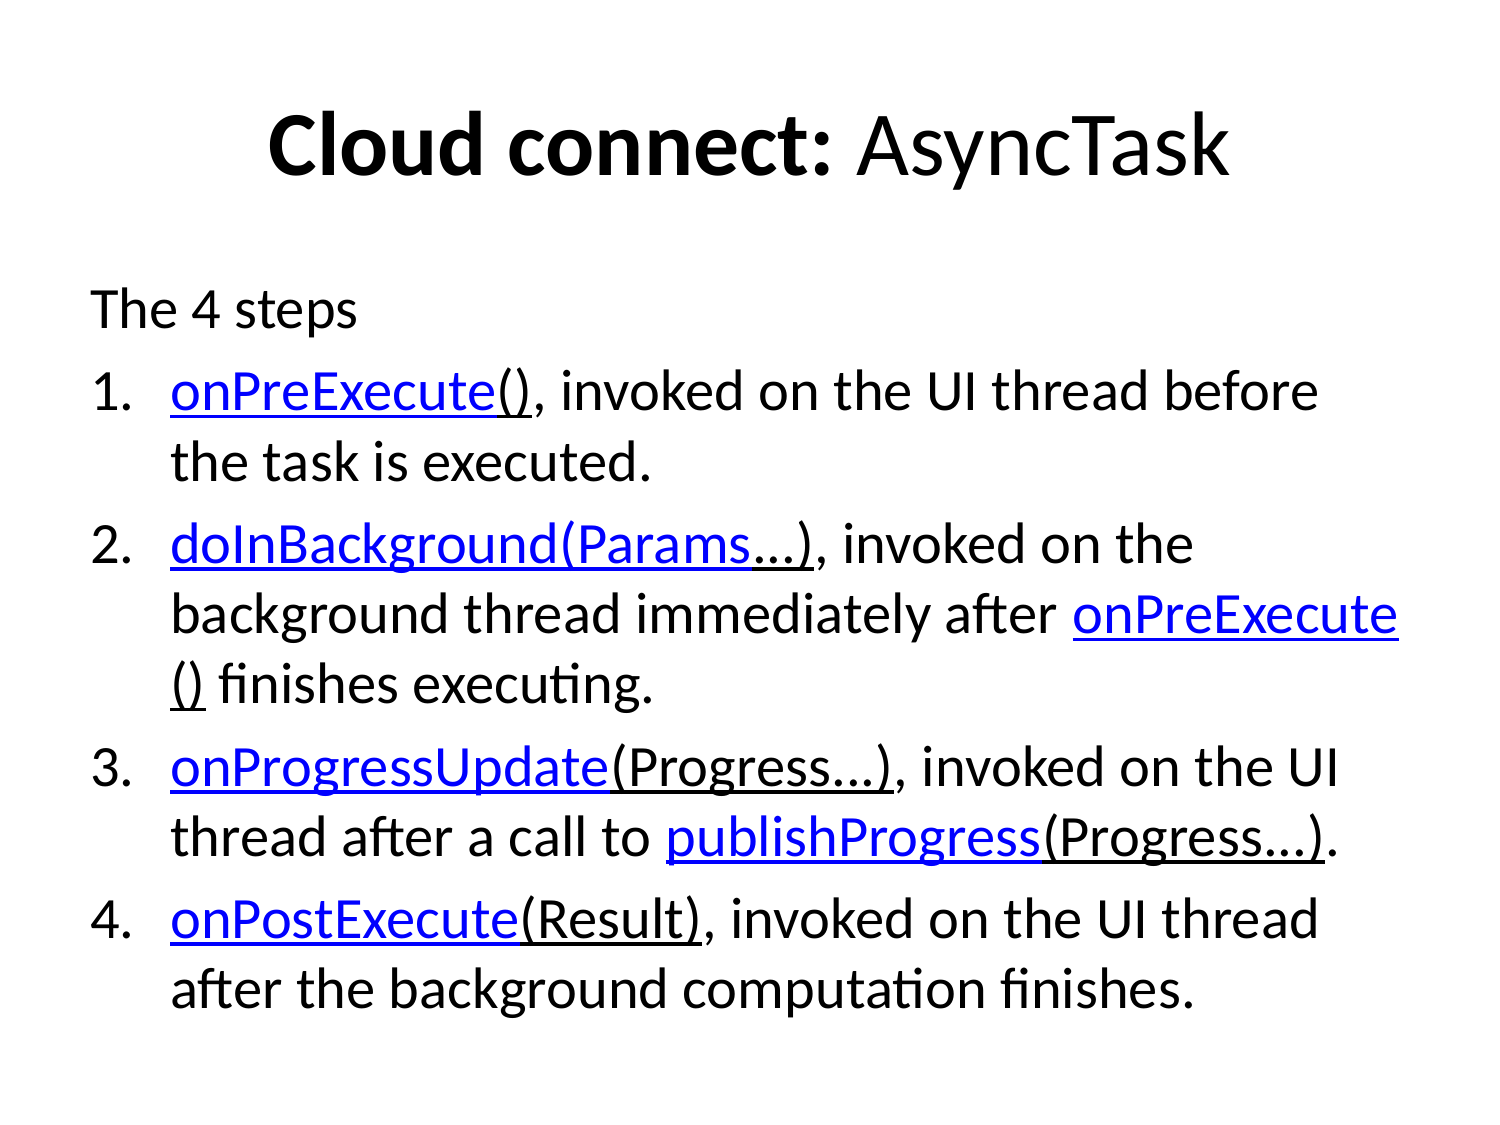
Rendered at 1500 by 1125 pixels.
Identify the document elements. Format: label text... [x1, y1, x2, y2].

list The 4 steps onPreExecute(), invoked on the UI thread before the task is executed. doInBackground(Params...), invoked on the background thread immediately after onPreExecute() finishes executing. onProgressUpdate(Progress...), invoked on the UI thread after a call to publishProgress(Progress...). onPostExecute(Result), invoked on the UI thread after the background computation finishes. [75, 262, 1425, 1038]
title Cloud connect: AsyncTask [75, 45, 1425, 233]
